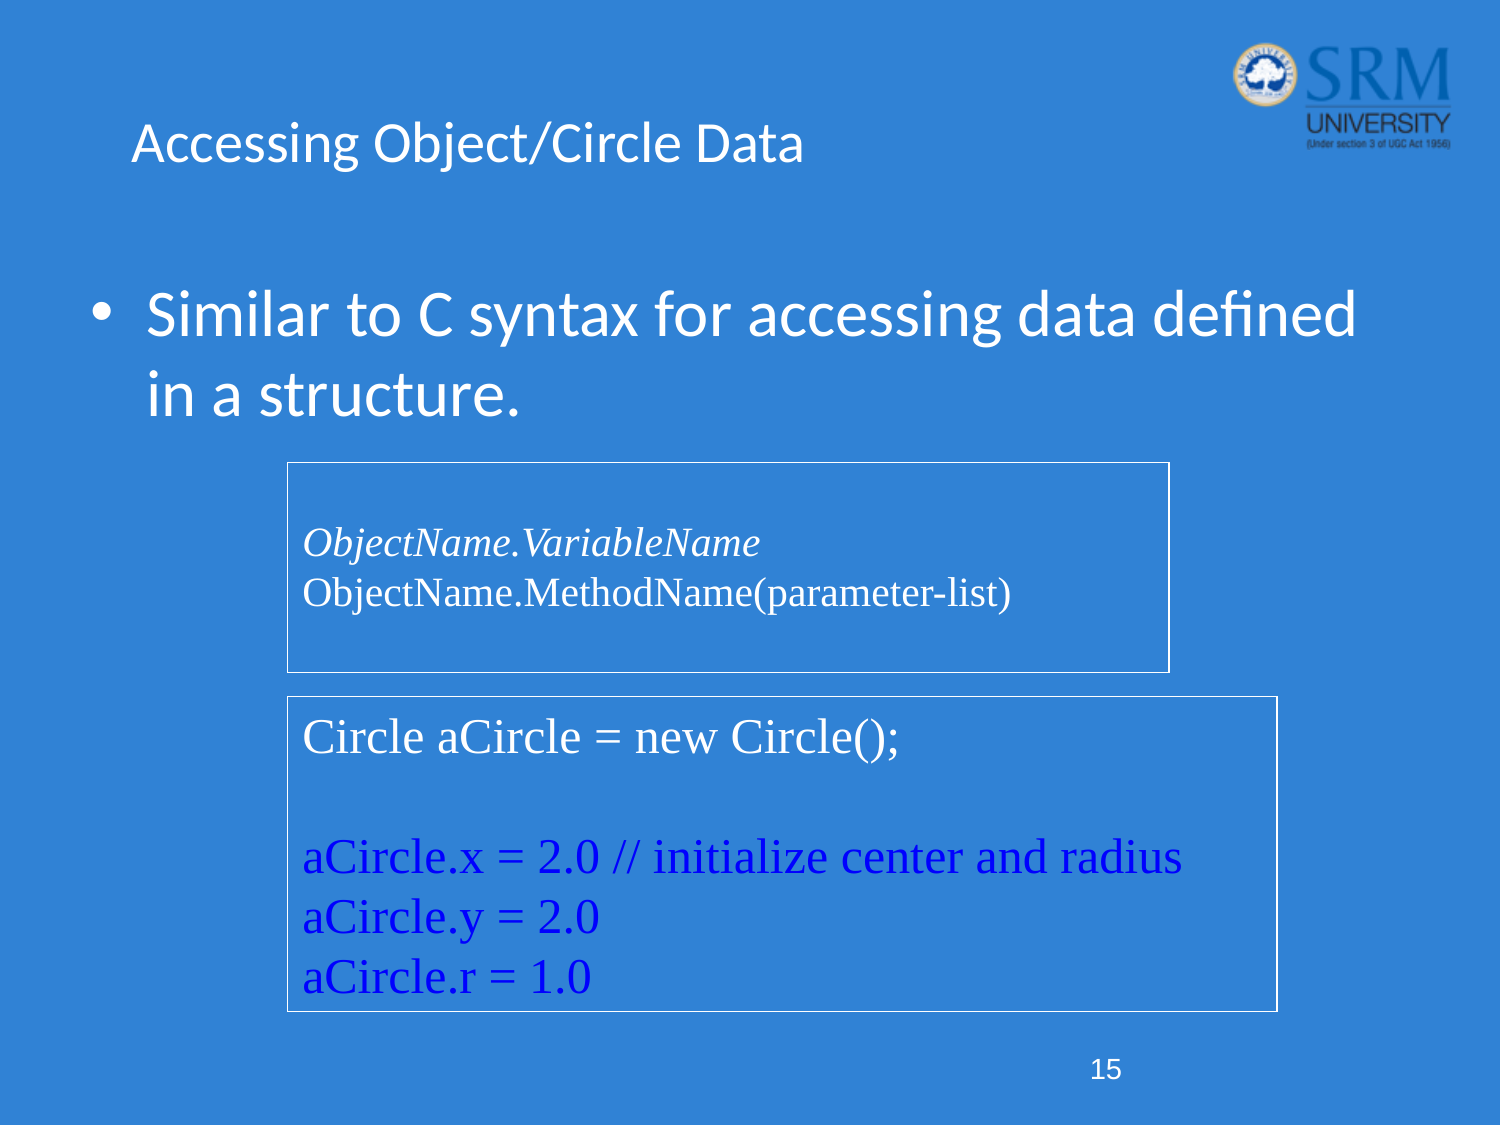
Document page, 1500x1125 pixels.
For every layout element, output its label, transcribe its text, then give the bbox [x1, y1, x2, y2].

text_box ObjectName.VariableName ObjectName.MethodName(parameter-list) [287, 462, 1170, 673]
picture [1224, 37, 1460, 157]
slide_number 15 [1074, 1042, 1425, 1103]
title Accessing Object/Circle Data [75, 45, 863, 233]
text_box Circle aCircle = new Circle(); aCircle.x = 2.0 // initialize center and radius aCircle.y = 2.0 aCircle.r = 1.0 [287, 696, 1278, 1012]
list Similar to C syntax for accessing data defined in a structure. [75, 262, 1425, 1005]
